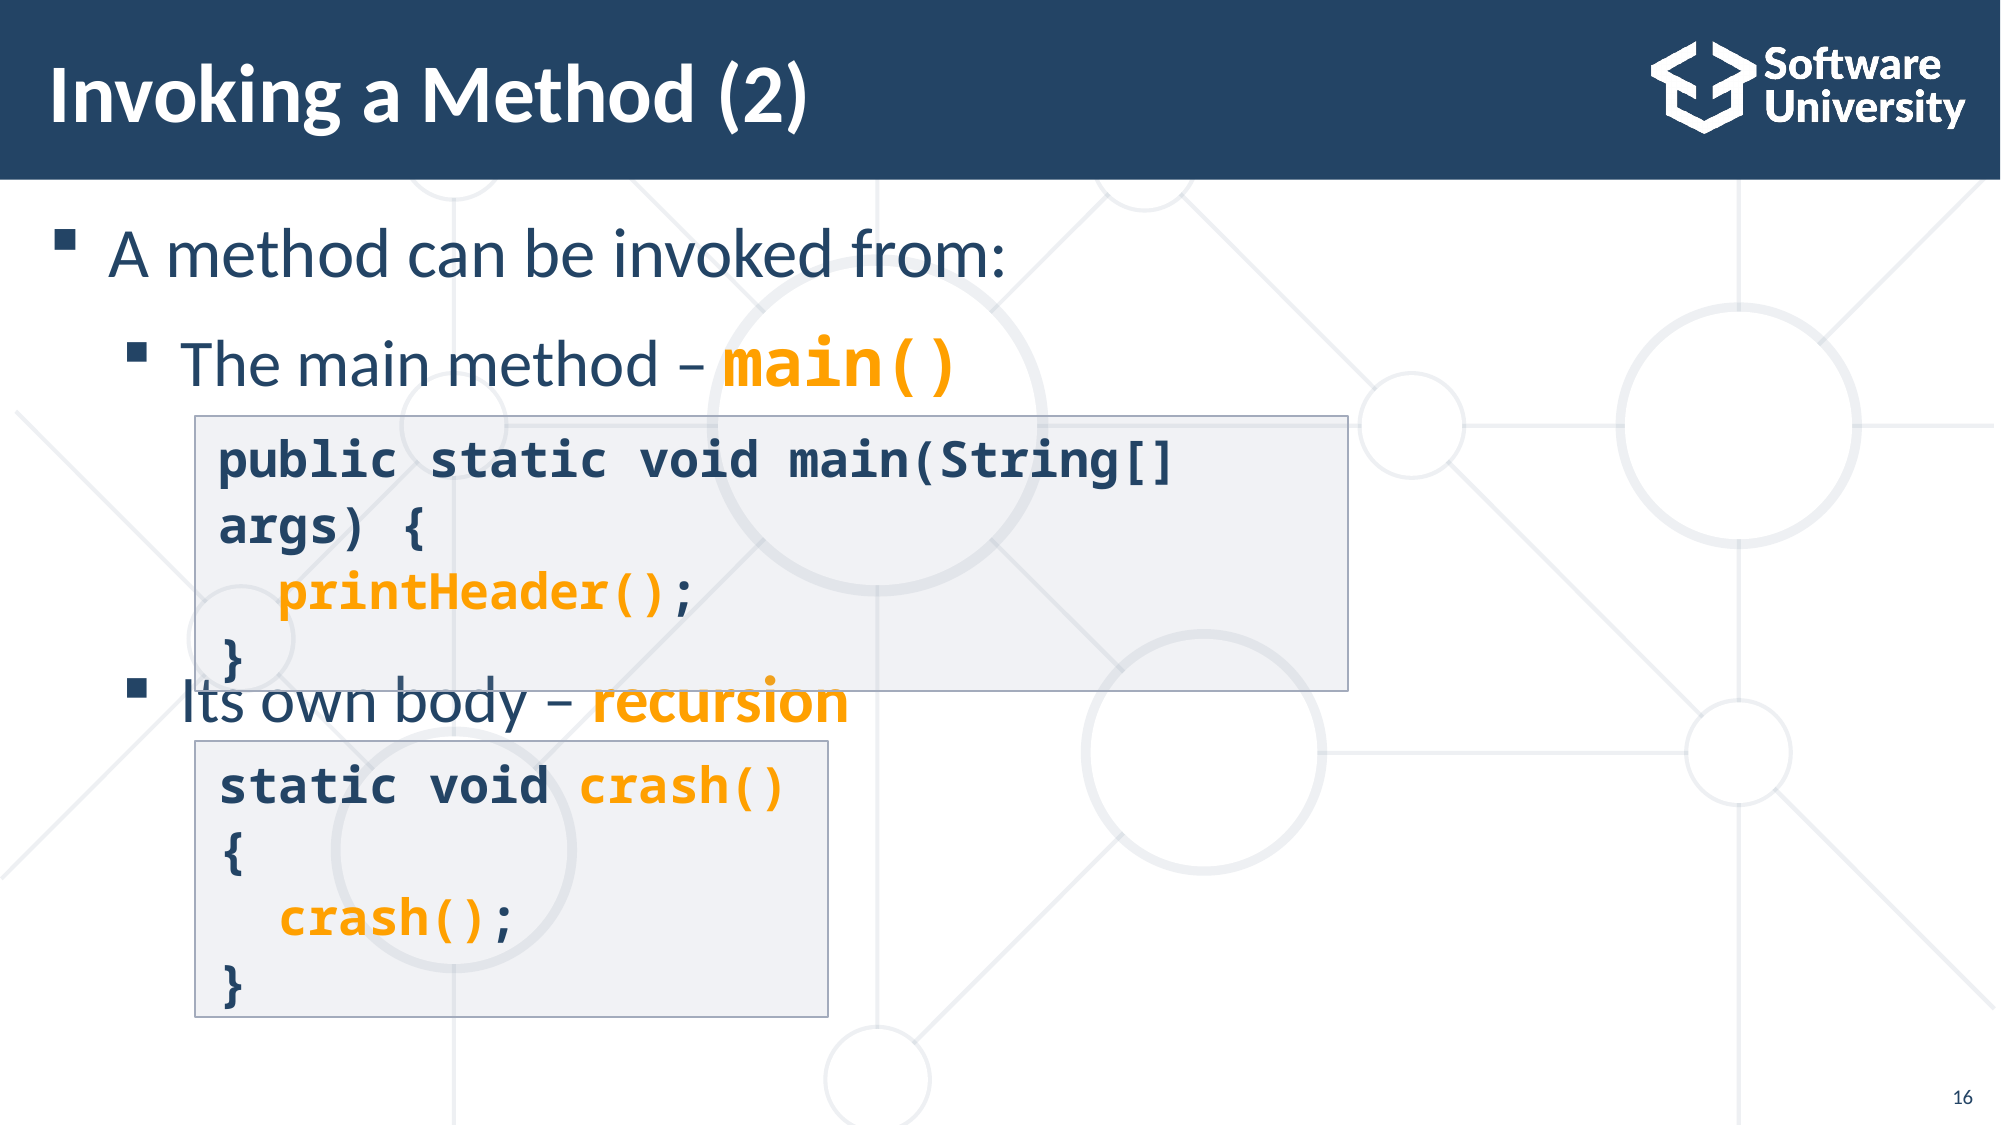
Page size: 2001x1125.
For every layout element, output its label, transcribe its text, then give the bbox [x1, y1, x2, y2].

text_box static void crash() { crash(); } [195, 741, 828, 1017]
picture [1651, 41, 1966, 134]
title Invoking a Method (2) [31, 16, 1625, 162]
text_box public static void main(String[] args) { printHeader(); } [195, 415, 1349, 692]
slide_number 16 [1927, 1067, 1989, 1117]
list A method can be invoked from: The main method – main() Its own body – recursion [31, 196, 1970, 1104]
